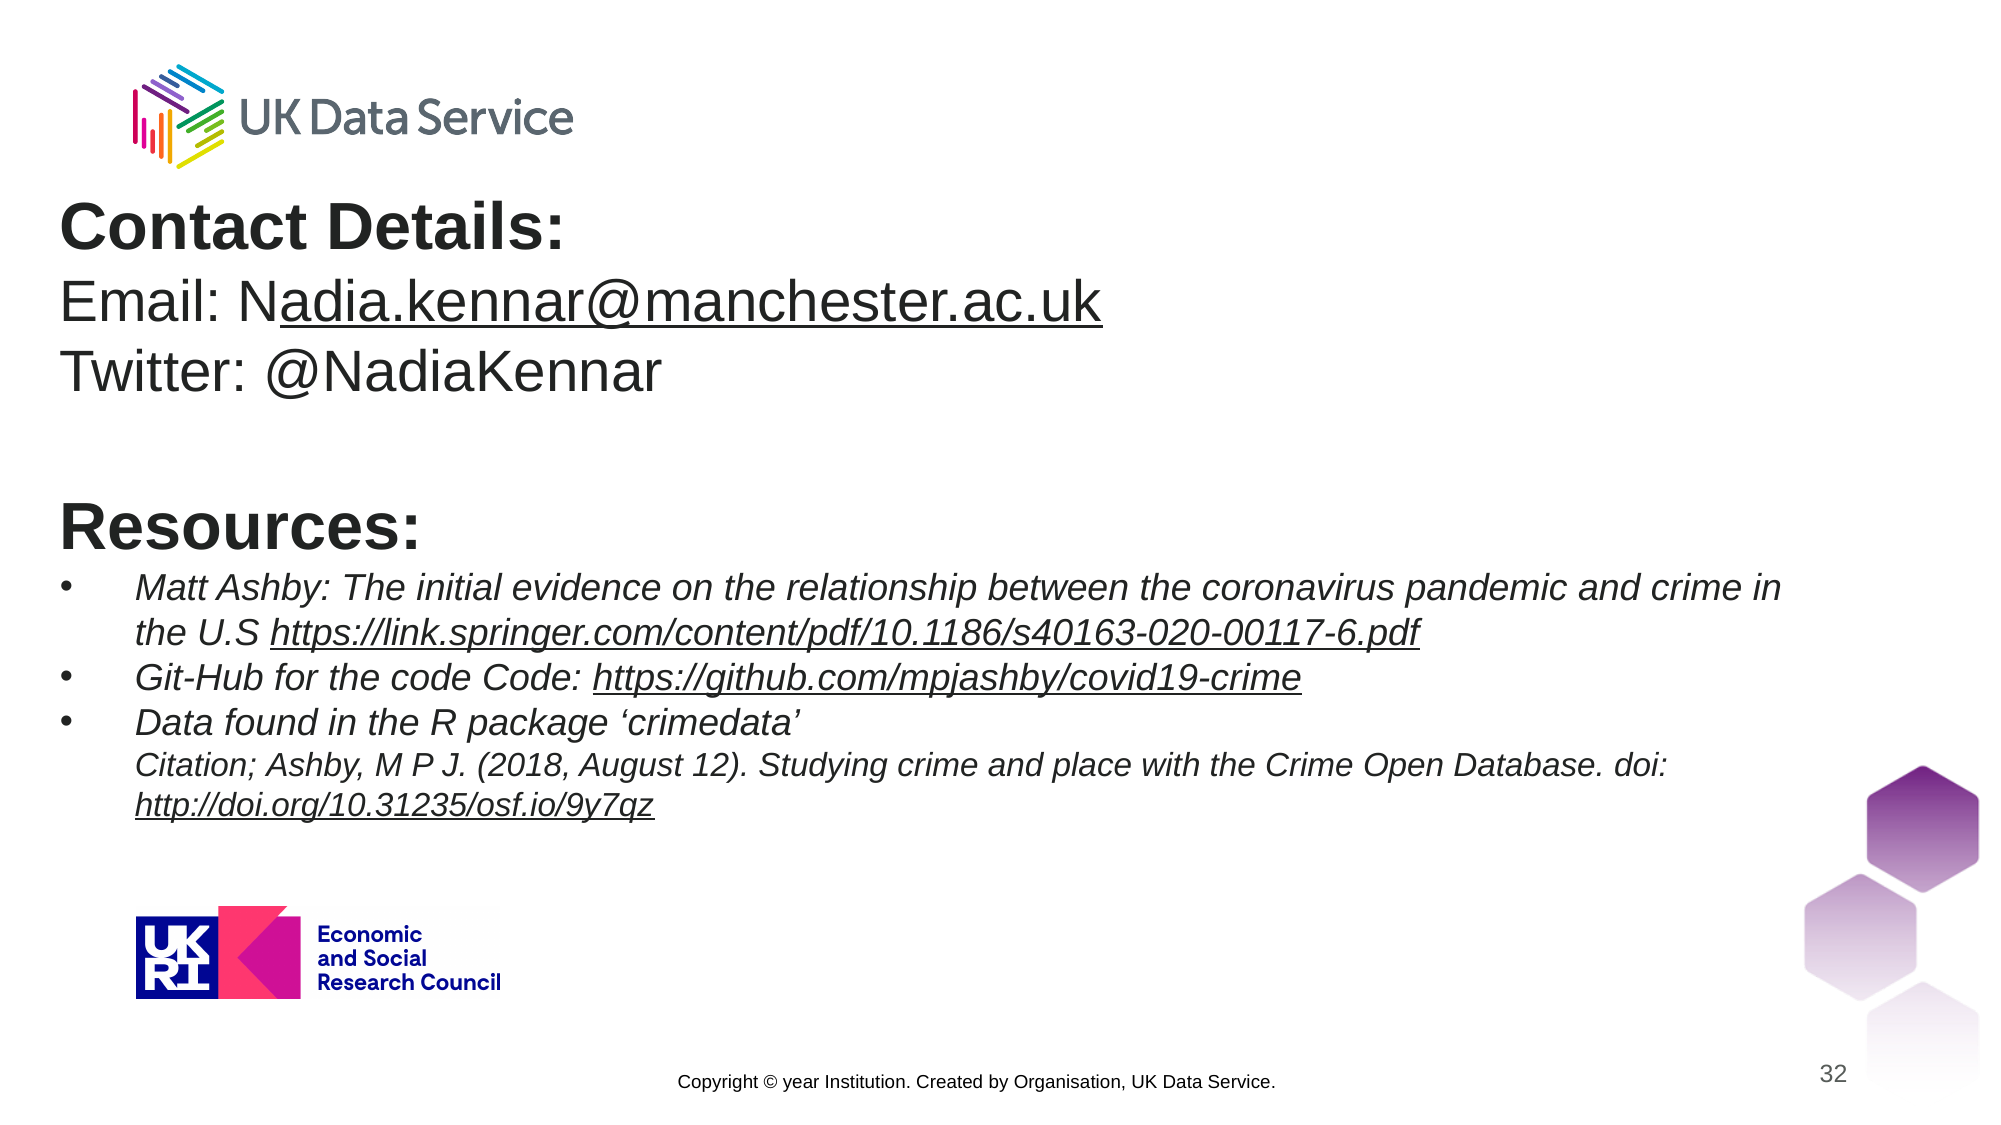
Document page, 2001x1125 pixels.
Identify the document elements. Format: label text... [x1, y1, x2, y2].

picture [1383, 703, 1995, 1125]
text_box Contact Details: Email: Nadia.kennar@manchester.ac.uk Twitter: @NadiaKennar Resources: Matt Ashby: The initial evidence on the relationship between the coronavirus pandemic and crime in the U.S https://link.springer.com/content/pdf/10.1186/s40163-020-00117-6.pdf Git-Hub for the code Code: https://github.com/mpjashby/covid19-crime Data found in the R package ‘crimedata’ Citation; Ashby, M P J. (2018, August 12). Studying crime and place with the Crime Open Database. doi: http://doi.org/10.31235/osf.io/9y7qz [45, 176, 1805, 831]
picture [98, 29, 608, 176]
text_box Copyright © year Institution. Created by Organisation, UK Data Service. [198, 1062, 1296, 1101]
